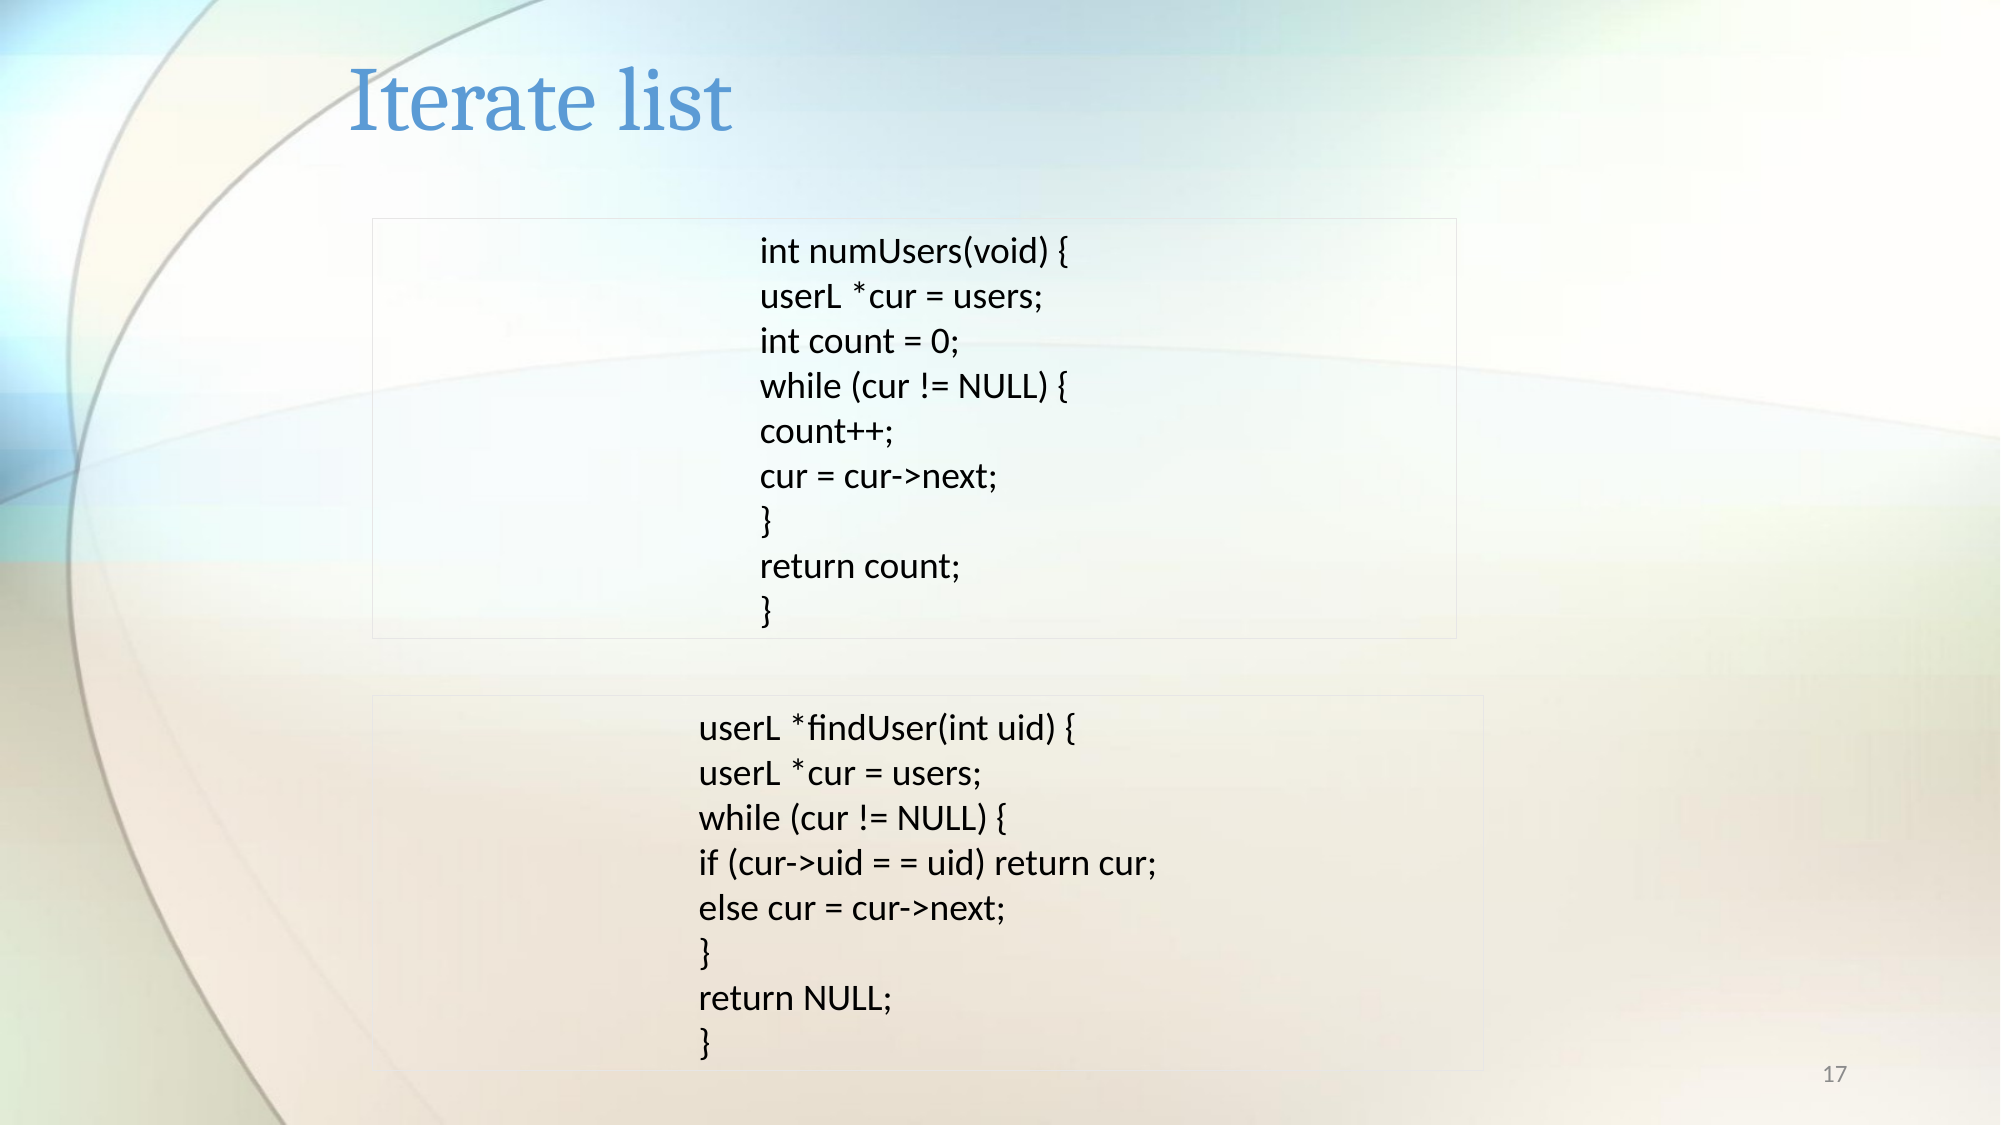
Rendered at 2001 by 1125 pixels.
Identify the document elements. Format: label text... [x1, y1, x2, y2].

picture [0, 0, 2001, 1125]
text_box int numUsers(void) { userL *cur = users; int count = 0; while (cur != NULL) { count++; cur = cur->next; } return count; } [372, 218, 1457, 639]
slide_number 17 [1325, 1042, 1863, 1103]
text_box userL *findUser(int uid) { userL *cur = users; while (cur != NULL) { if (cur->uid = = uid) return cur; else cur = cur->next; } return NULL; } [372, 695, 1484, 1071]
title Iterate list [333, 24, 1815, 164]
